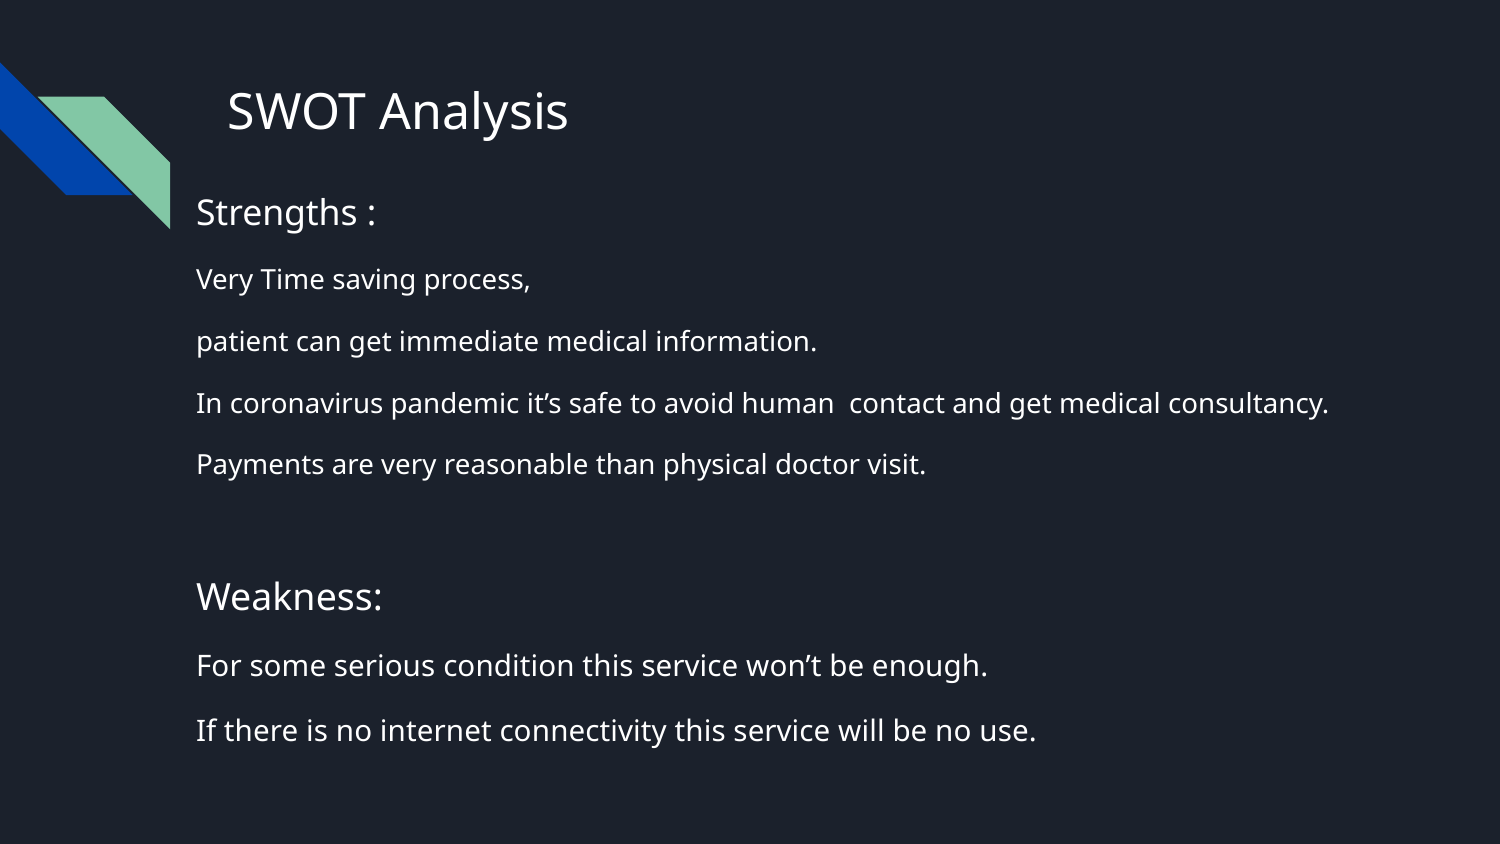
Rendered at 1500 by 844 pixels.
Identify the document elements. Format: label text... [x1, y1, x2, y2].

title SWOT Analysis [212, 64, 1368, 168]
list Strengths : Very Time saving process, patient can get immediate medical information. In coronavirus pandemic it’s safe to avoid human contact and get medical consultancy. Payments are very reasonable than physical doctor visit. Weakness: For some serious condition this service won’t be enough. If there is no internet connectivity this service will be no use. [180, 168, 1448, 765]
